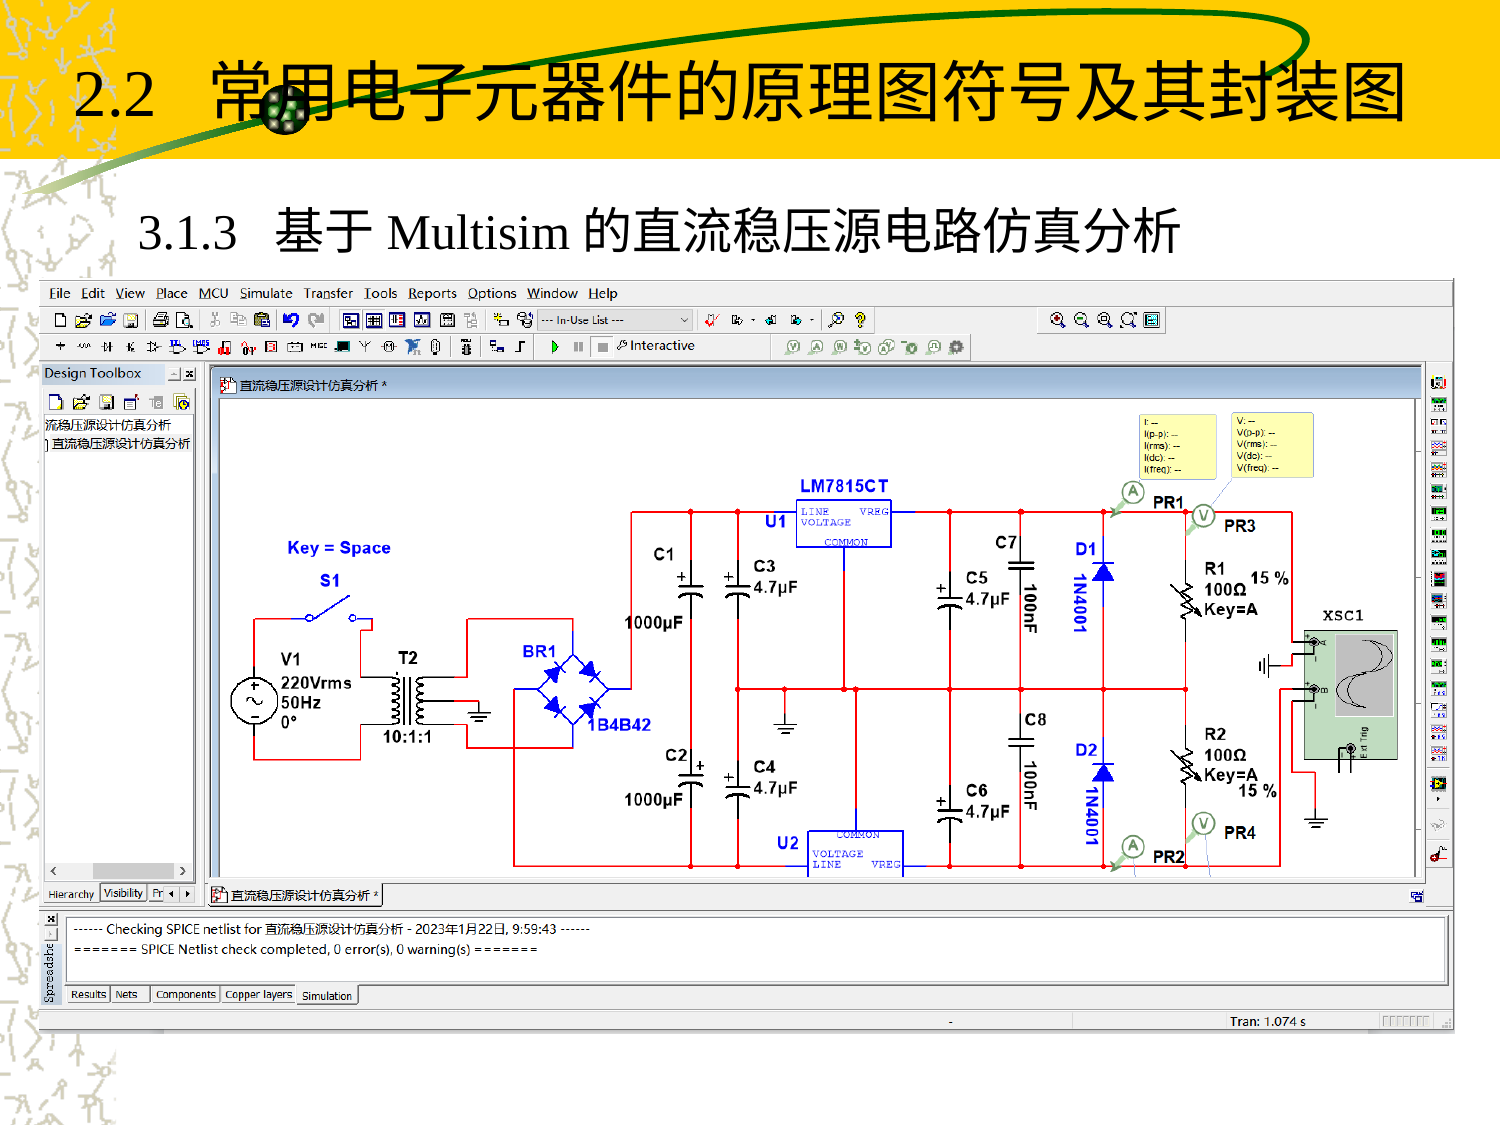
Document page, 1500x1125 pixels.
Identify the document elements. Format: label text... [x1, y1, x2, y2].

text_box 3.1.3 基于Multisim的直流稳压源电路仿真分析 [64, 183, 1442, 269]
picture [0, 0, 1455, 1125]
text_box 2.2 常用电子元器件的原理图符号及其封装图 [17, 0, 1465, 183]
